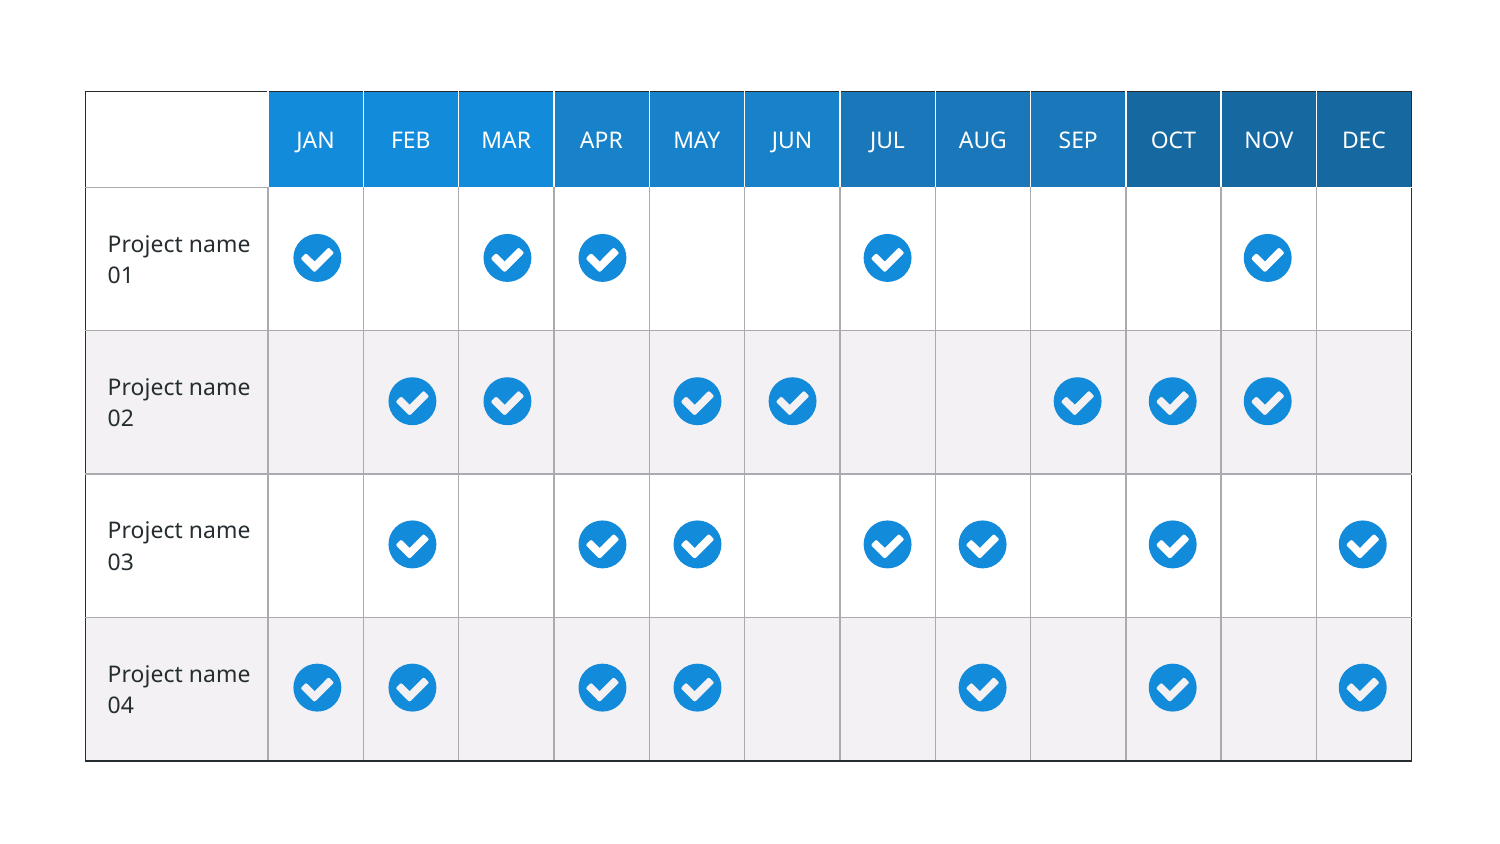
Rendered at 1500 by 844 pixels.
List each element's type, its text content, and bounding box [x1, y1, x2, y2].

table_cell [269, 475, 363, 617]
table_cell [745, 475, 839, 617]
table_cell [269, 618, 363, 760]
table_cell [555, 475, 649, 617]
text_box [388, 520, 437, 569]
table_cell [364, 331, 458, 473]
table_cell [650, 188, 744, 330]
table_cell [936, 331, 1030, 473]
text_box [578, 233, 627, 282]
text_box [483, 377, 532, 426]
table_cell [1222, 475, 1316, 617]
table_cell [1031, 188, 1125, 330]
text_box [483, 233, 532, 282]
table_cell [745, 188, 839, 330]
text_box [293, 233, 342, 282]
table_header NOV [1222, 92, 1316, 187]
table_cell [555, 188, 649, 330]
table_cell [936, 475, 1030, 617]
text_box [578, 663, 627, 712]
table_cell [1127, 618, 1220, 760]
table_cell [650, 618, 744, 760]
table_header FEB [364, 92, 458, 187]
table_cell [1222, 331, 1316, 473]
table_cell [1317, 331, 1411, 473]
table_header JAN [269, 92, 363, 187]
text_box [1243, 377, 1292, 426]
text_box [1148, 520, 1197, 569]
text_box [388, 663, 437, 712]
table_cell [555, 618, 649, 760]
table_cell [269, 331, 363, 473]
text_box [388, 377, 437, 426]
table_cell [1031, 475, 1125, 617]
table_header SEP [1031, 92, 1125, 187]
text_box [673, 663, 722, 712]
table_cell [650, 475, 744, 617]
table_cell Project name 01 [86, 188, 267, 330]
table_cell [1031, 618, 1125, 760]
text_box [1338, 520, 1387, 569]
table_header APR [555, 92, 649, 187]
text_box [768, 377, 817, 426]
table_cell [459, 475, 553, 617]
text_box [293, 663, 342, 712]
table_cell [555, 331, 649, 473]
table_cell [936, 618, 1030, 760]
table_cell [1317, 618, 1411, 760]
table_cell [841, 188, 935, 330]
table_header JUL [841, 92, 935, 187]
table_cell [1222, 188, 1316, 330]
table_cell [936, 188, 1030, 330]
text_box [863, 520, 912, 569]
table_header MAY [650, 92, 744, 187]
table_cell [364, 188, 458, 330]
text_box [673, 377, 722, 426]
table_cell [269, 188, 363, 330]
table_cell Project name 03 [86, 475, 267, 617]
table_cell Project name 02 [86, 331, 267, 473]
table_header MAR [459, 92, 553, 187]
text_box [958, 663, 1007, 712]
table_header [86, 92, 267, 187]
table_cell [459, 331, 553, 473]
text_box [1243, 233, 1292, 282]
table_cell [1127, 188, 1220, 330]
table_cell Project name 04 [86, 618, 267, 760]
table_cell [459, 188, 553, 330]
table_cell [1317, 475, 1411, 617]
text_box [1148, 663, 1197, 712]
text_box [578, 520, 627, 569]
table_cell [364, 618, 458, 760]
table_header AUG [936, 92, 1030, 187]
text_box [958, 520, 1007, 569]
text_box [673, 520, 722, 569]
table_cell [459, 618, 553, 760]
text_box [1338, 663, 1387, 712]
table_cell [841, 618, 935, 760]
table_cell [1127, 331, 1220, 473]
table_cell [841, 331, 935, 473]
table_header OCT [1127, 92, 1220, 187]
table_cell [650, 331, 744, 473]
text_box [1053, 377, 1102, 426]
text_box [1148, 377, 1197, 426]
table_cell [364, 475, 458, 617]
text_box [863, 233, 912, 282]
table_header DEC [1317, 92, 1411, 187]
table_cell [1127, 475, 1220, 617]
table_cell [745, 331, 839, 473]
table_cell [745, 618, 839, 760]
table_cell [1031, 331, 1125, 473]
table_cell [841, 475, 935, 617]
table_header JUN [745, 92, 839, 187]
table_cell [1222, 618, 1316, 760]
table_cell [1317, 188, 1411, 330]
